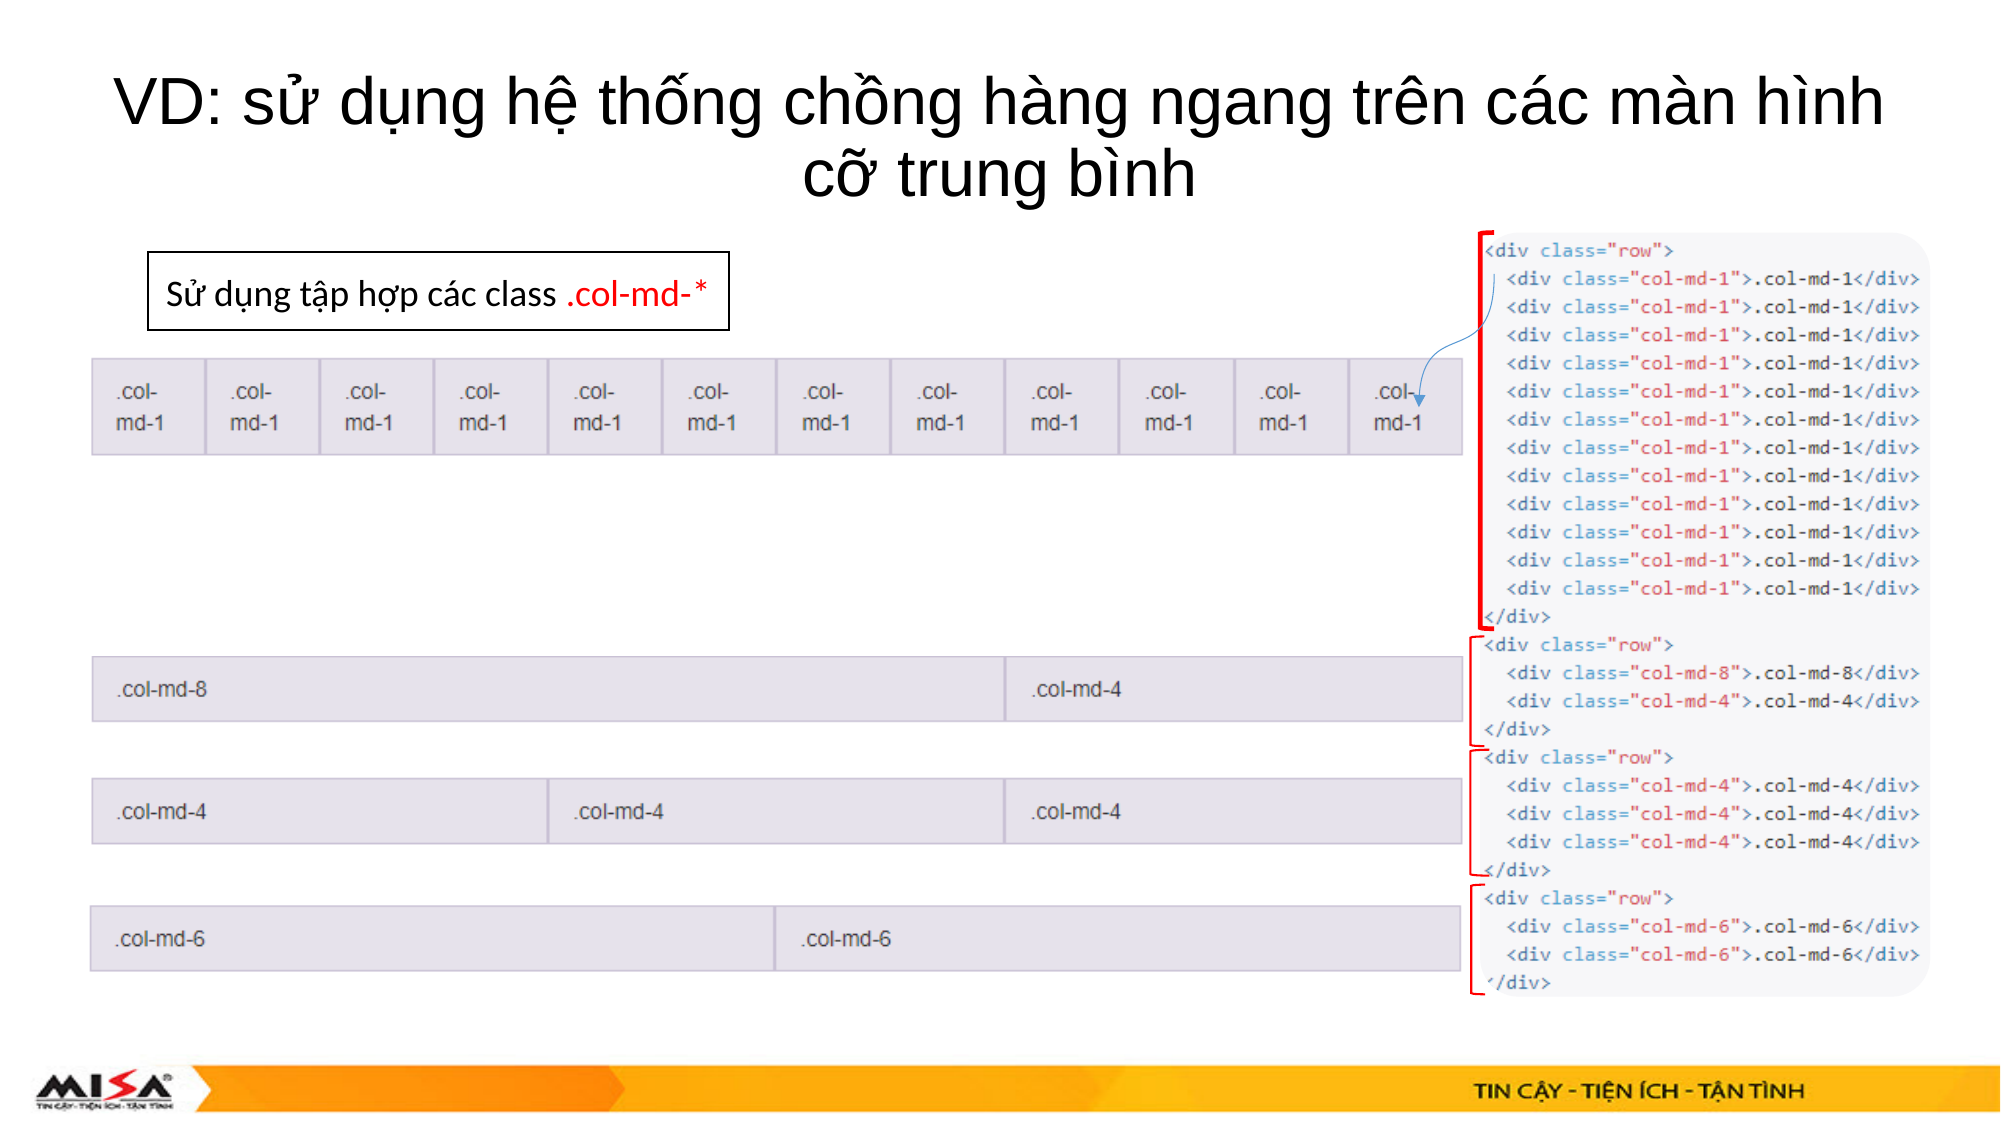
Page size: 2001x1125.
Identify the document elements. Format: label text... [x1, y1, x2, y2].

text_box [1469, 749, 1480, 876]
title VD: sử dụng hệ thống chồng hàng ngang trên các màn hình cỡ trung bình [99, 44, 1900, 233]
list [87, 352, 1471, 462]
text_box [1389, 302, 1524, 379]
text_box [1470, 884, 1480, 995]
text_box Sử dụng tập hợp các class .col-md-* [147, 251, 730, 331]
picture [0, 0, 2001, 1125]
text_box [1469, 635, 1480, 747]
